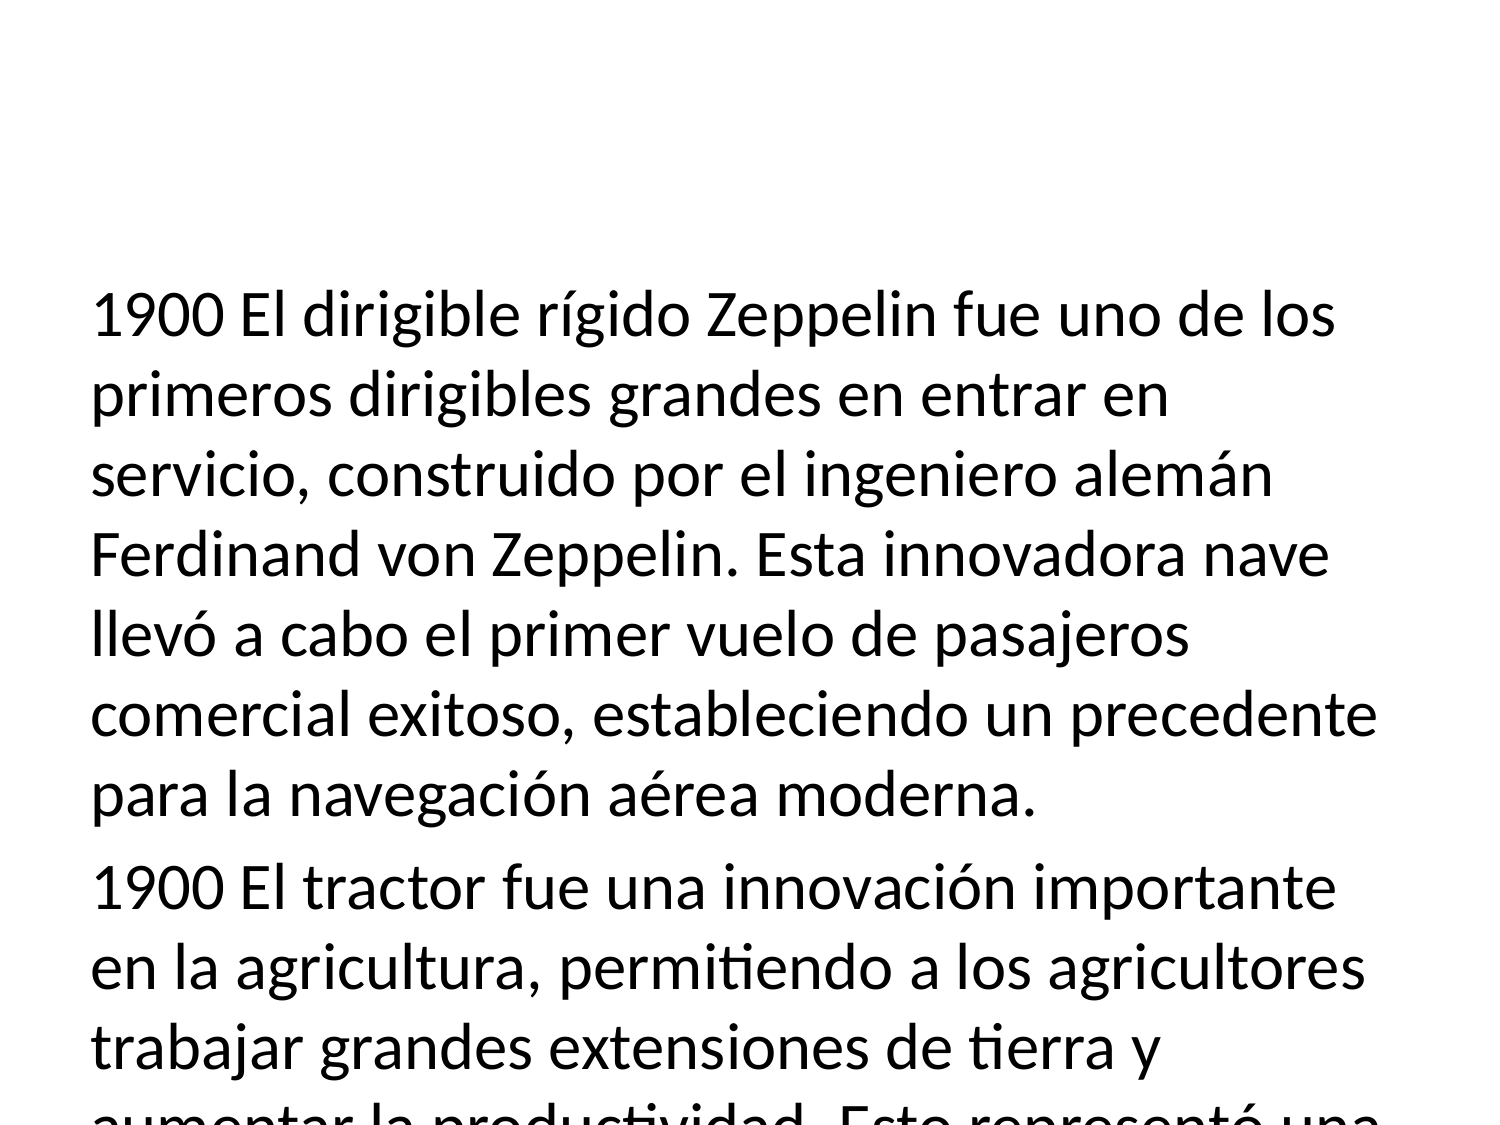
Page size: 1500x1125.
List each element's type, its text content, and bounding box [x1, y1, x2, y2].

list 1900 El dirigible rígido Zeppelin fue uno de los primeros dirigibles grandes en entrar en servicio, construido por el ingeniero alemán Ferdinand von Zeppelin. Esta innovadora nave llevó a cabo el primer vuelo de pasajeros comercial exitoso, estableciendo un precedente para la navegación aérea moderna. 1900 El tractor fue una innovación importante en la agricultura, permitiendo a los agricultores trabajar grandes extensiones de tierra y aumentar la productividad. Esto representó una revolución en la agricultura, ya que hasta entonces los agricultores dependían de bueyes y caballos para la preparación de la tierra. 1901 Mecano fue uno de los primeros juegos de construcción creados para entretener a los niños. Esto permitió a los niños jugar con piezas metálicas, como tuercas y tornillos, para construir máquinas, edificios y otras estructuras. 1901 Marconi emitió un mensaje de radio a través del Océano Atlántico, estableciendo las bases para el desarrollo de la tecnología de radio moderna. Esta innovadora tecnología permitió a los operadores de radio enviar y recibir señales de radio a distancias mucho más largas de lo que era posible anteriormente. 1902 Los frenos de disco fueron inventados para mejorar la seguridad de los vehículos, permitiendo a los conductores detener su vehículo de manera más rápida y efectiva. Esta tecnología se ha convertido en una característica común en la mayoría de los vehículos modernos, proporcionando una mayor seguridad para los pasajeros. 1903 Hoja de seguridad 1903 Máquina de hacer botellas 1903 Electrocardiograma 1903 Cinturón de seguridad 1903 Osito de peluche [75, 262, 1425, 1005]
